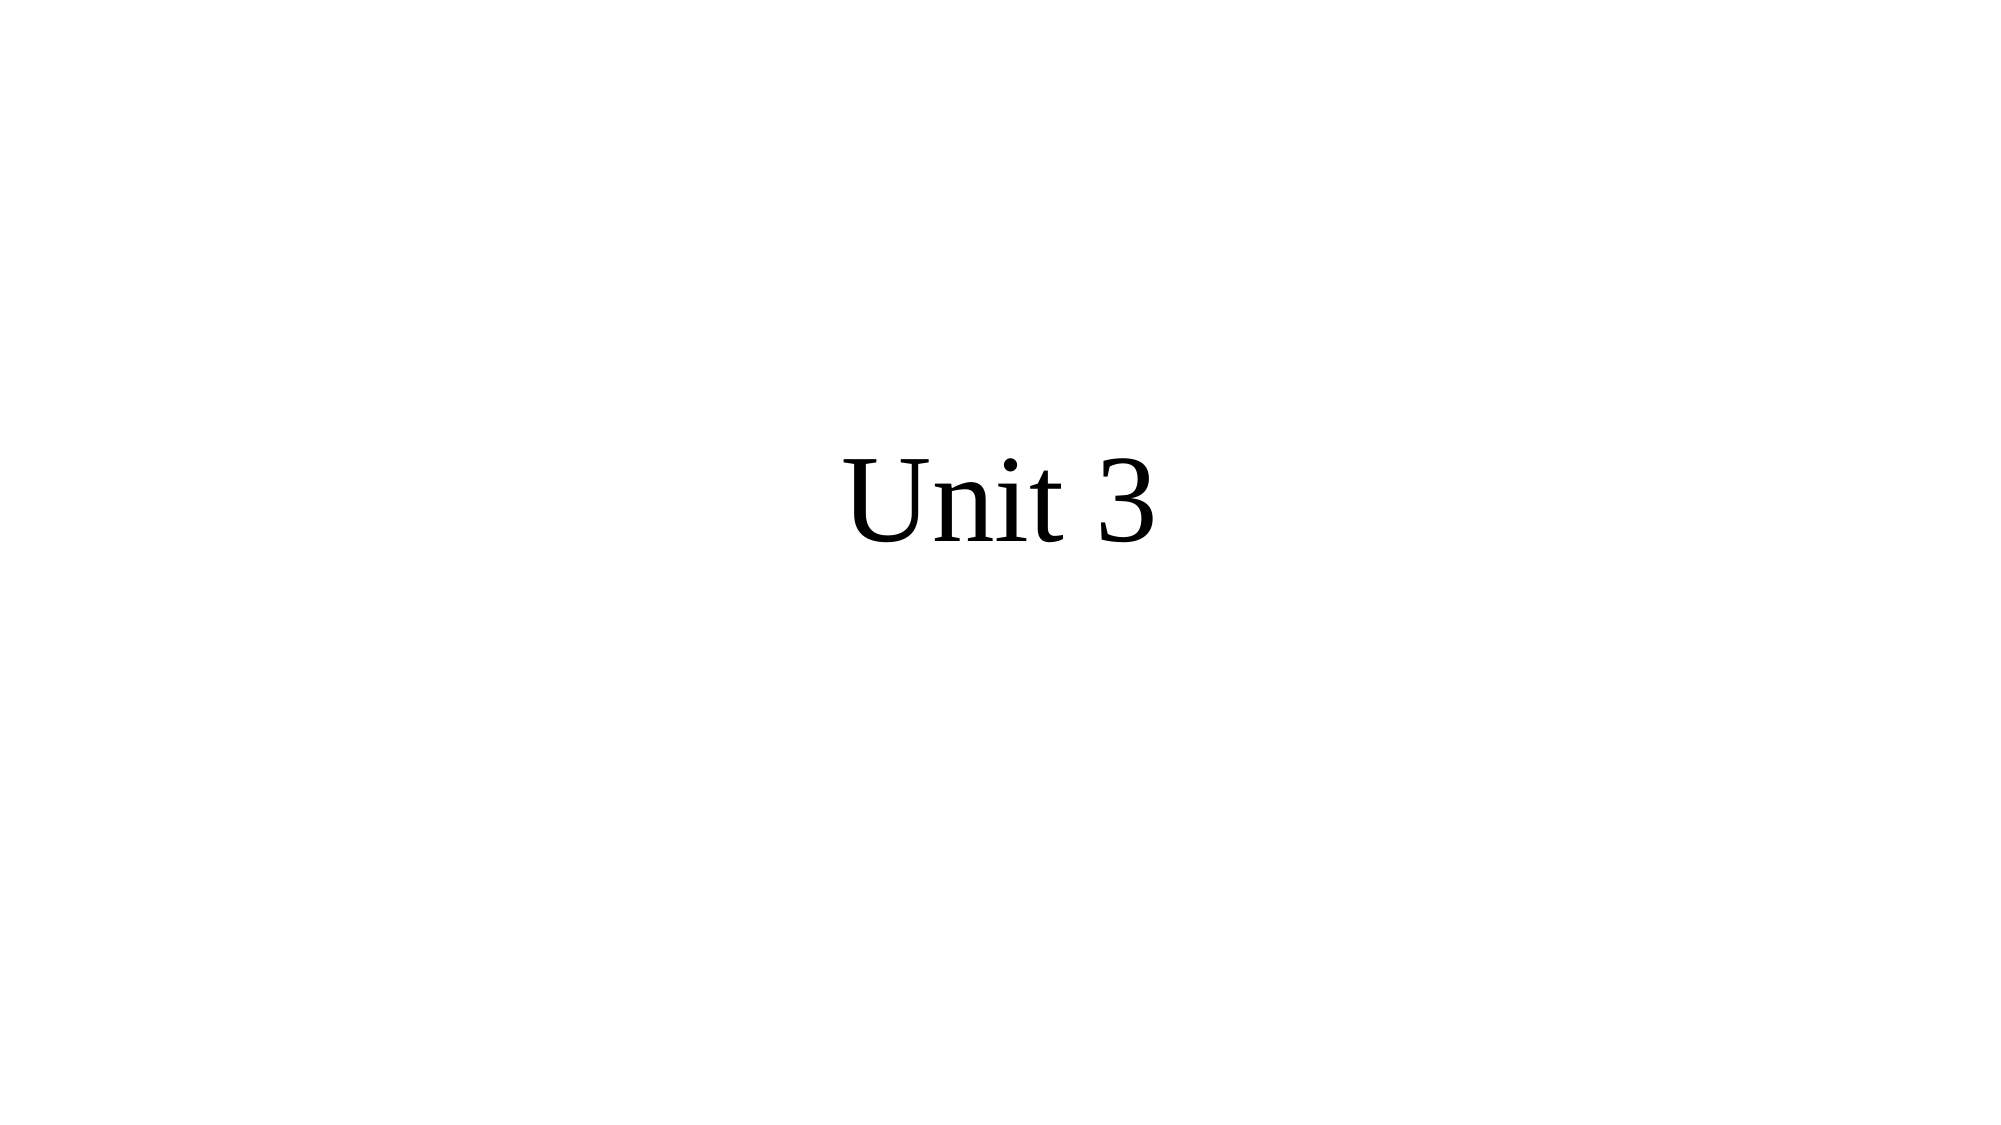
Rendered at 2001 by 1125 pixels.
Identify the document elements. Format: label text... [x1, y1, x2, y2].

title Unit 3 [249, 184, 1750, 576]
